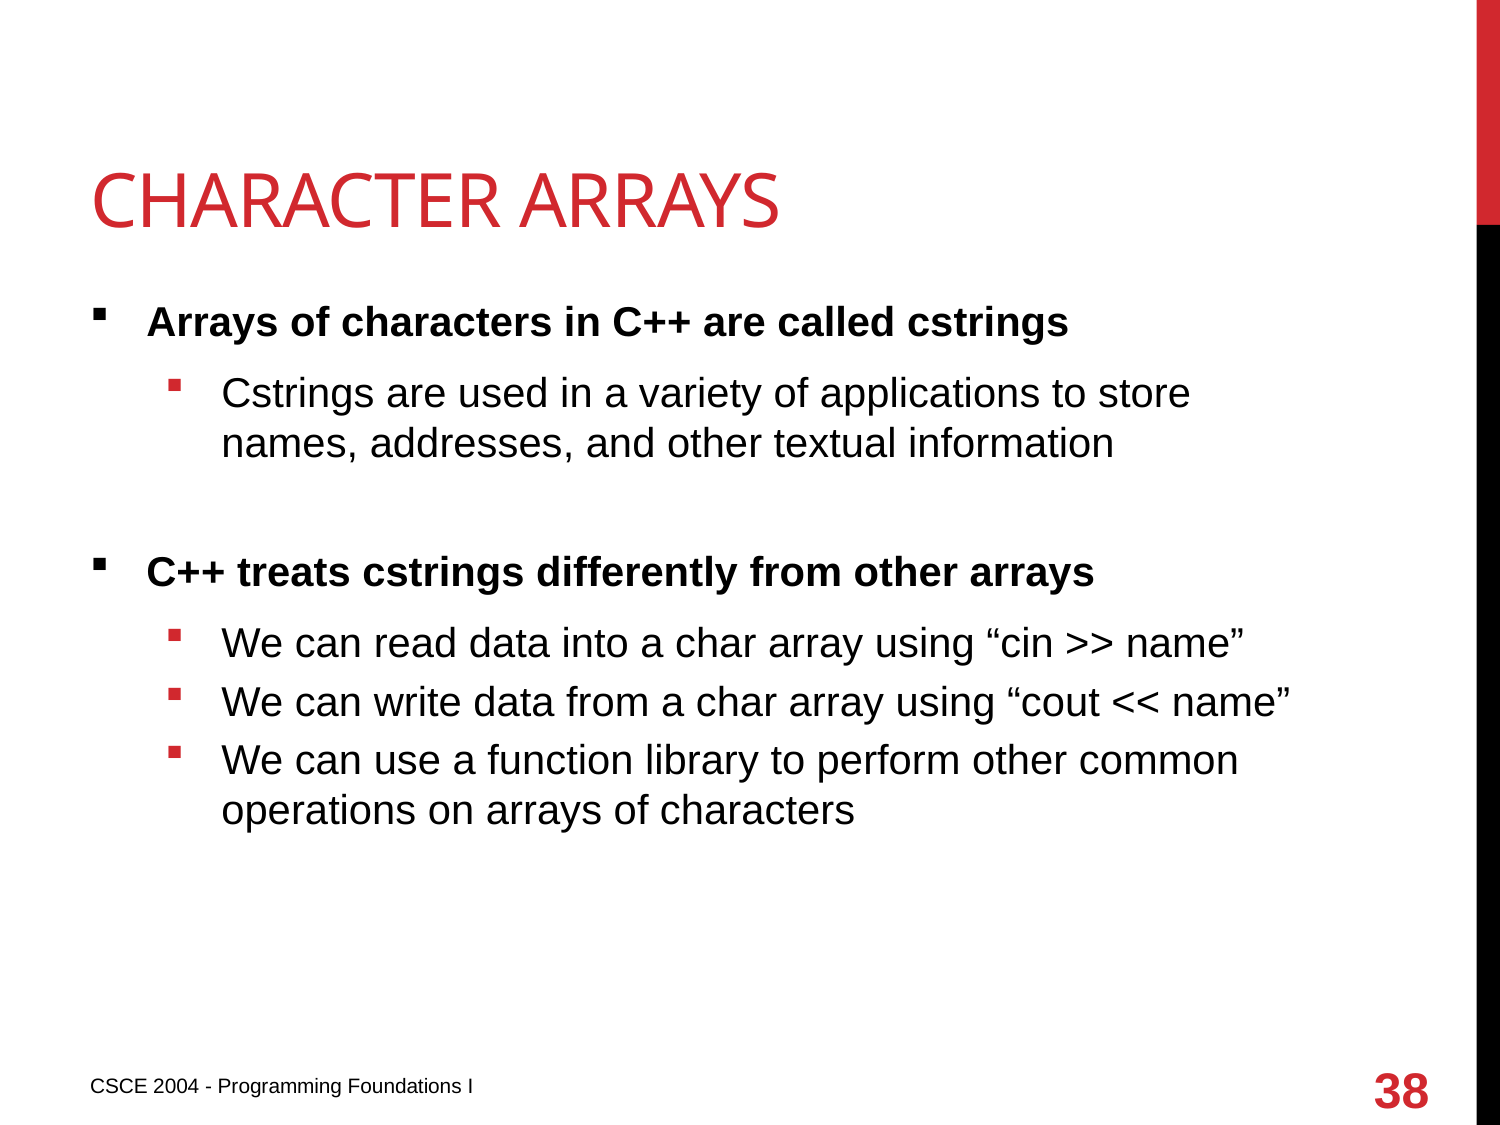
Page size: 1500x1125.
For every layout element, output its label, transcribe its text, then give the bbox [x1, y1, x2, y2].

title Character arrays [75, 25, 1025, 250]
list Arrays of characters in C++ are called cstrings Cstrings are used in a variety of applications to store names, addresses, and other textual information C++ treats cstrings differently from other arrays We can read data into a char array using “cin >> name” We can write data from a char array using “cout << name” We can use a function library to perform other common operations on arrays of characters [75, 287, 1325, 1005]
footer CSCE 2004 - Programming Foundations I [75, 1065, 638, 1112]
slide_number 38 [1358, 1058, 1471, 1119]
